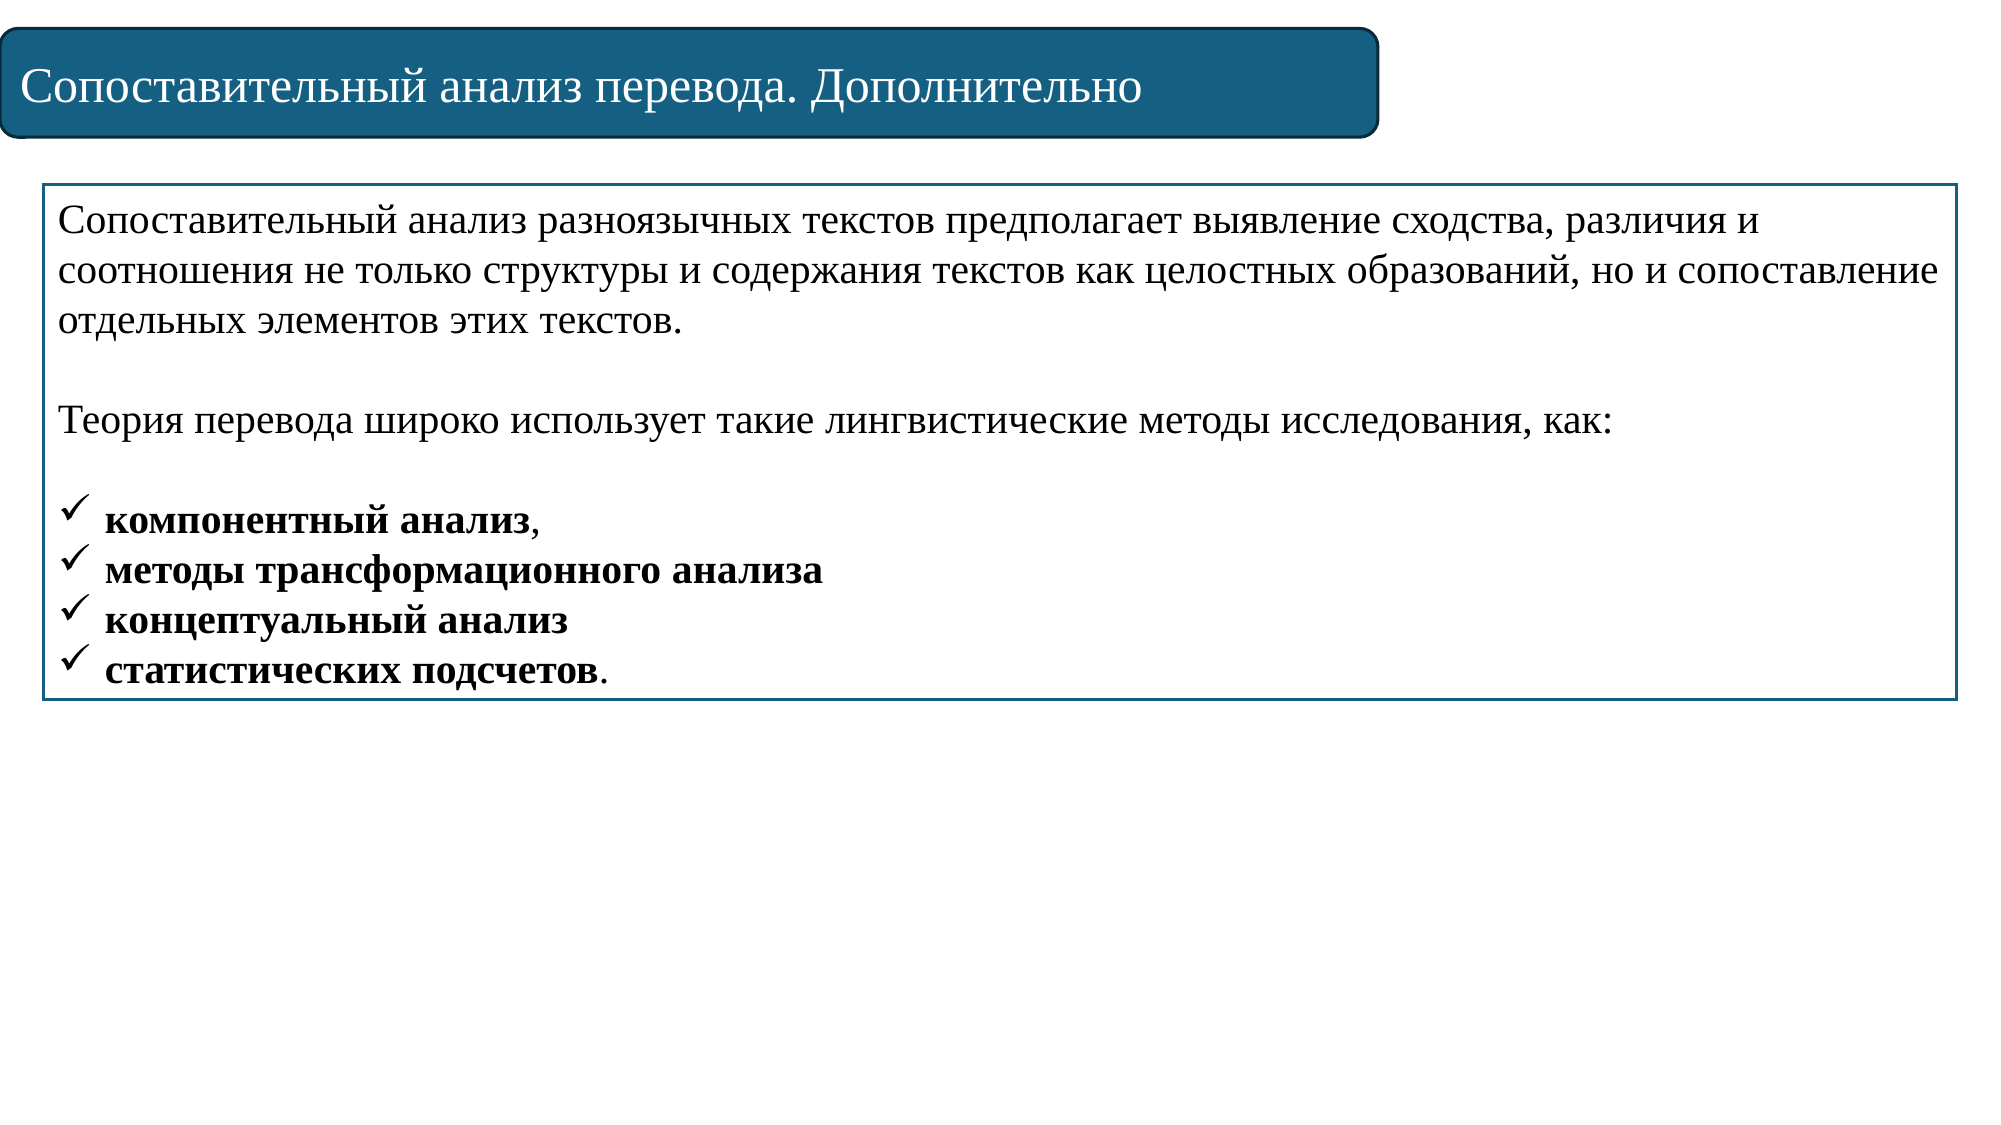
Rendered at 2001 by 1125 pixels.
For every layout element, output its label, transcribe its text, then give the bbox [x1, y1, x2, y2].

text_box Сопоставительный анализ разноязычных текстов предполагает выявление сходства, различия и соотношения не только структуры и содержания текстов как целостных образований, но и сопоставление отдельных элементов этих текстов. Теория перевода широко использует такие лингвистические методы исследования, как: компонентный анализ, методы трансформационного анализа концептуальный анализ статистических подсчетов. [42, 183, 1958, 701]
text_box Сопоставительный анализ перевода. Дополнительно [0, 26, 1380, 139]
